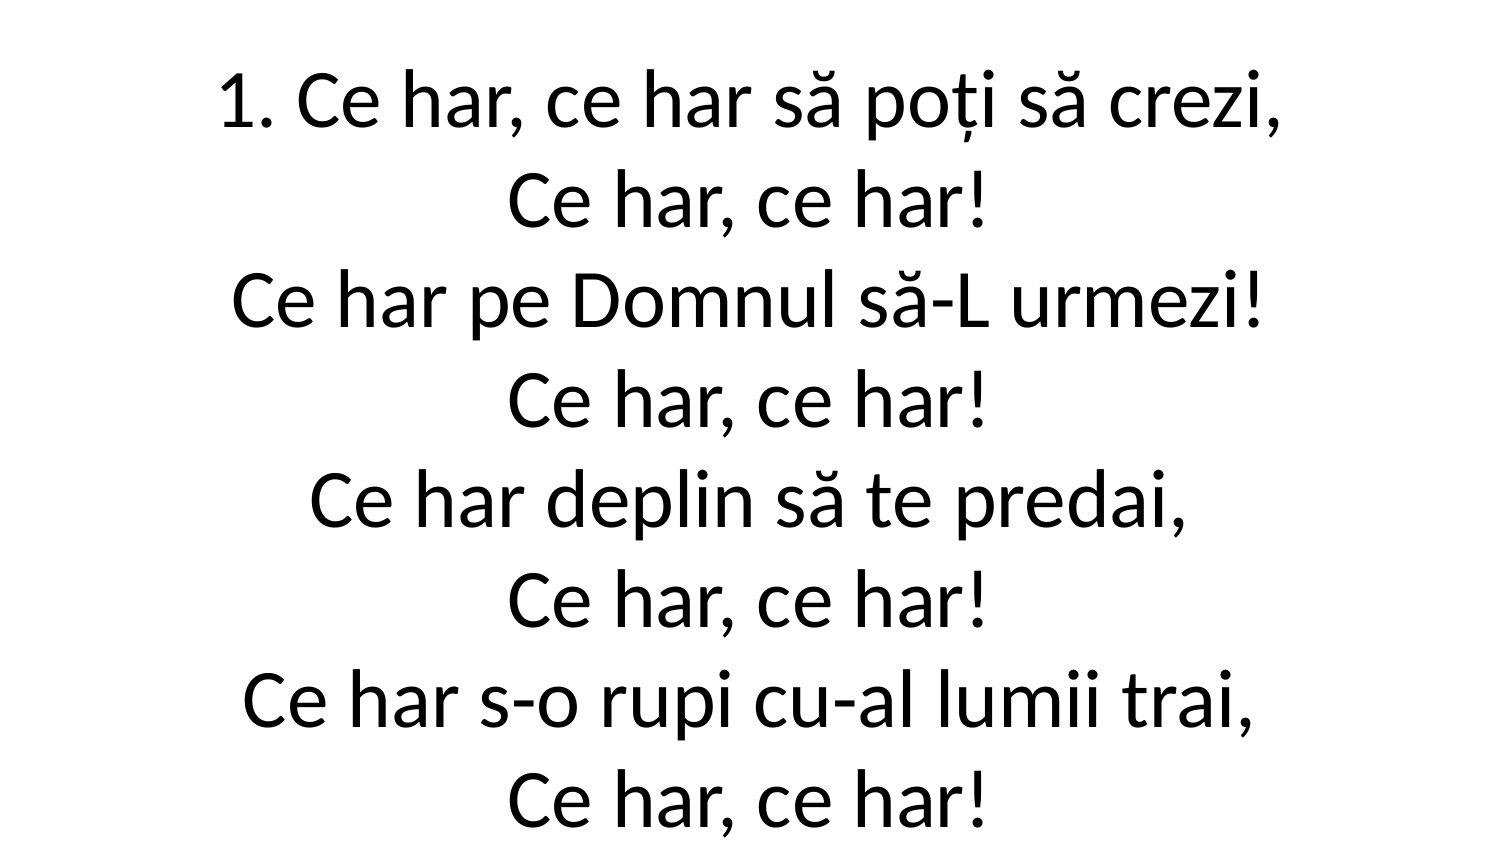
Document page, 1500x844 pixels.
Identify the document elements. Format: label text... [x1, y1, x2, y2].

text_box 1. Ce har, ce har să poți să crezi, Ce har, ce har! Ce har pe Domnul să-L urmezi! Ce har, ce har! Ce har deplin să te predai, Ce har, ce har! Ce har s-o rupi cu-al lumii trai, Ce har, ce har! [199, 0, 1301, 844]
